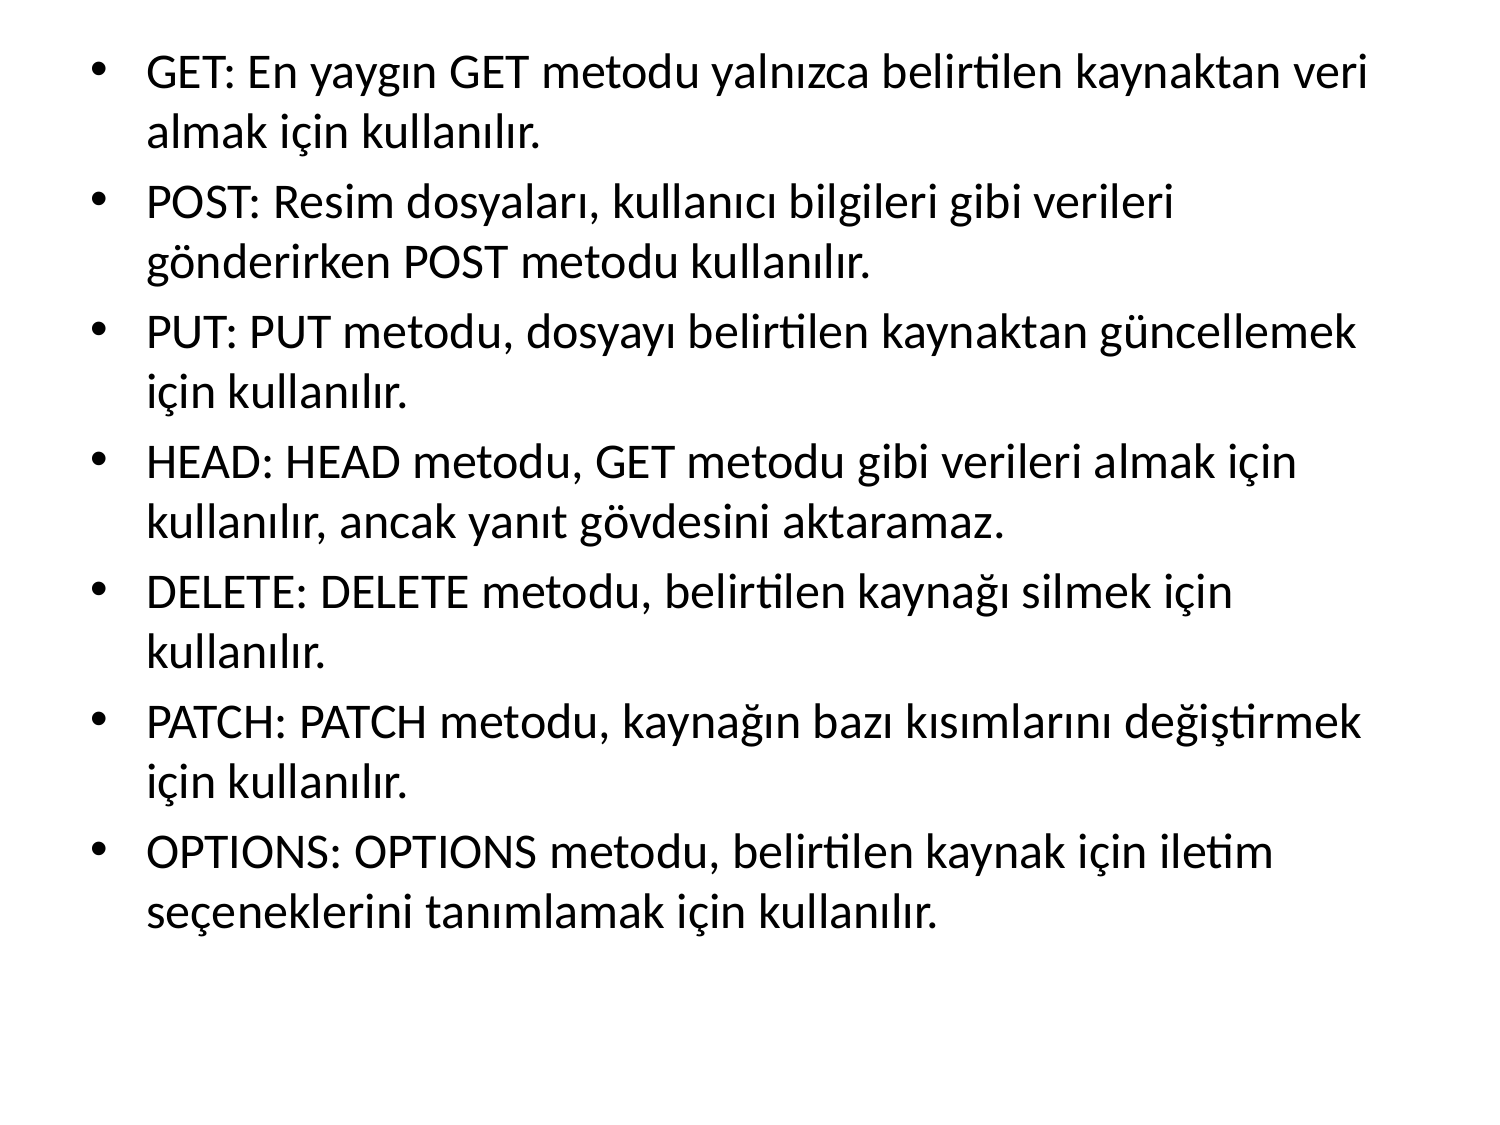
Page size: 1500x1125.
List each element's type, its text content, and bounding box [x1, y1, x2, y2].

list GET: En yaygın GET metodu yalnızca belirtilen kaynaktan veri almak için kullanılır. POST: Resim dosyaları, kullanıcı bilgileri gibi verileri gönderirken POST metodu kullanılır. PUT: PUT metodu, dosyayı belirtilen kaynaktan güncellemek için kullanılır. HEAD: HEAD metodu, GET metodu gibi verileri almak için kullanılır, ancak yanıt gövdesini aktaramaz. DELETE: DELETE metodu, belirtilen kaynağı silmek için kullanılır. PATCH: PATCH metodu, kaynağın bazı kısımlarını değiştirmek için kullanılır. OPTIONS: OPTIONS metodu, belirtilen kaynak için iletim seçeneklerini tanımlamak için kullanılır. [75, 30, 1425, 1005]
